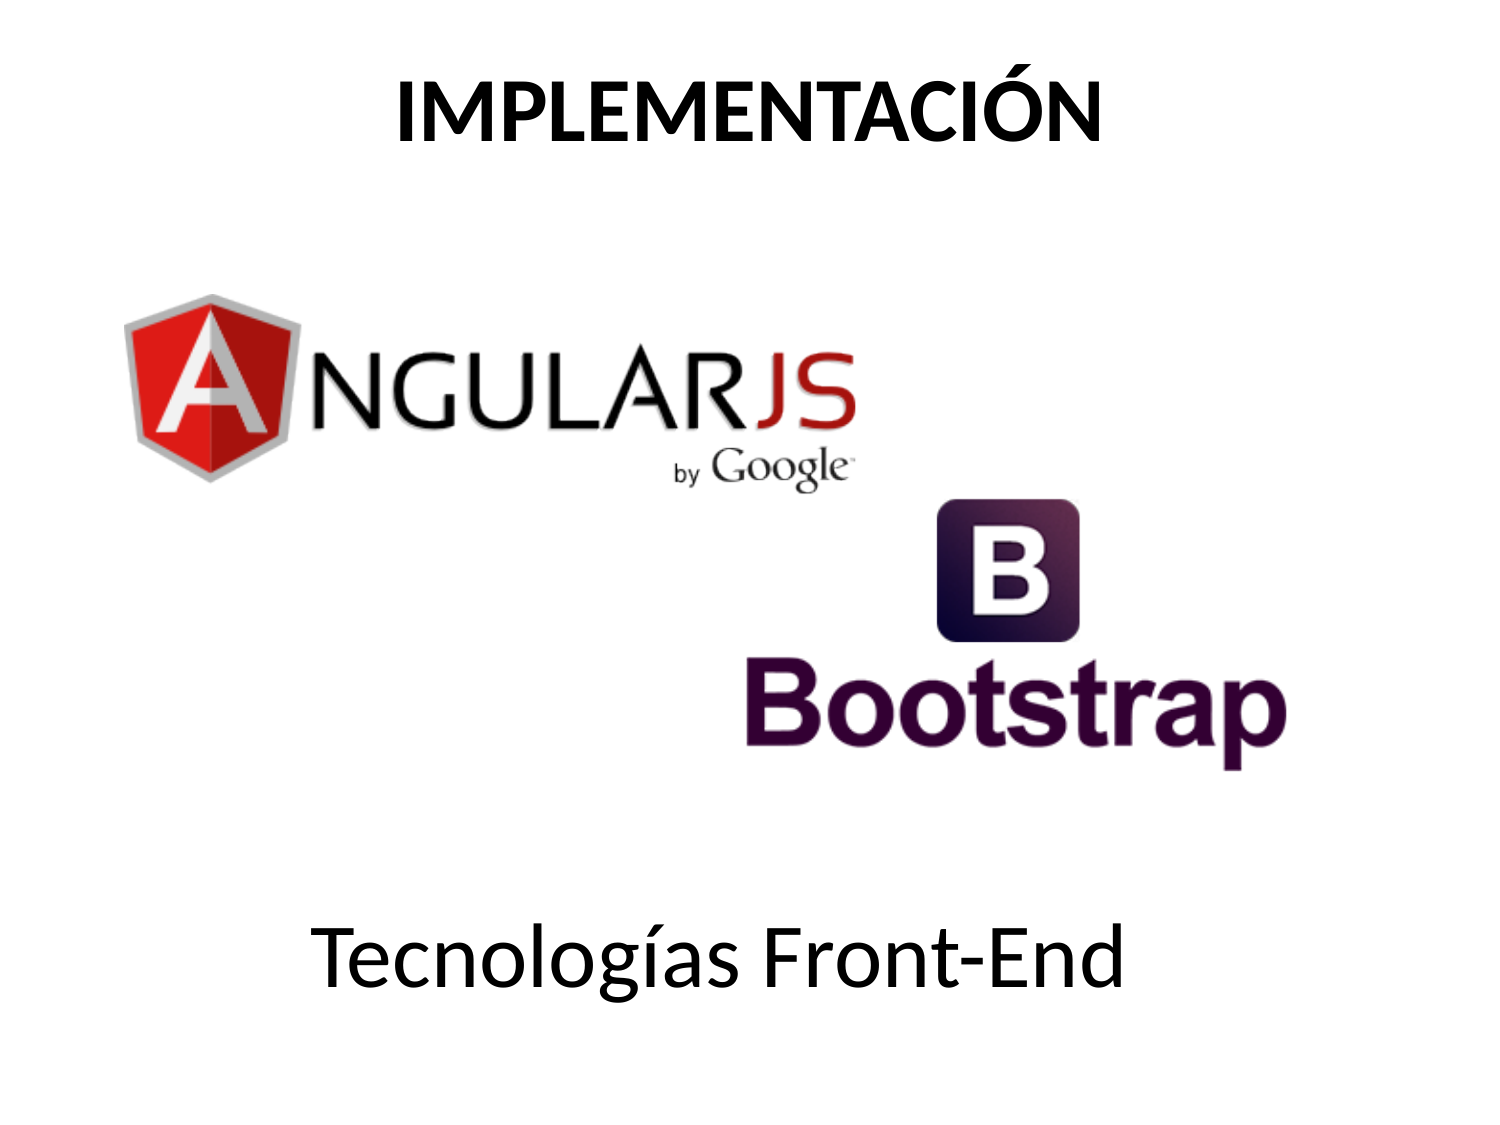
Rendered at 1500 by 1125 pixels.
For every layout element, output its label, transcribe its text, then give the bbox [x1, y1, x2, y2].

text_box IMPLEMENTACIÓN [53, 42, 1447, 168]
text_box Tecnologías Front-End [57, 888, 1381, 1014]
picture [124, 294, 1374, 800]
